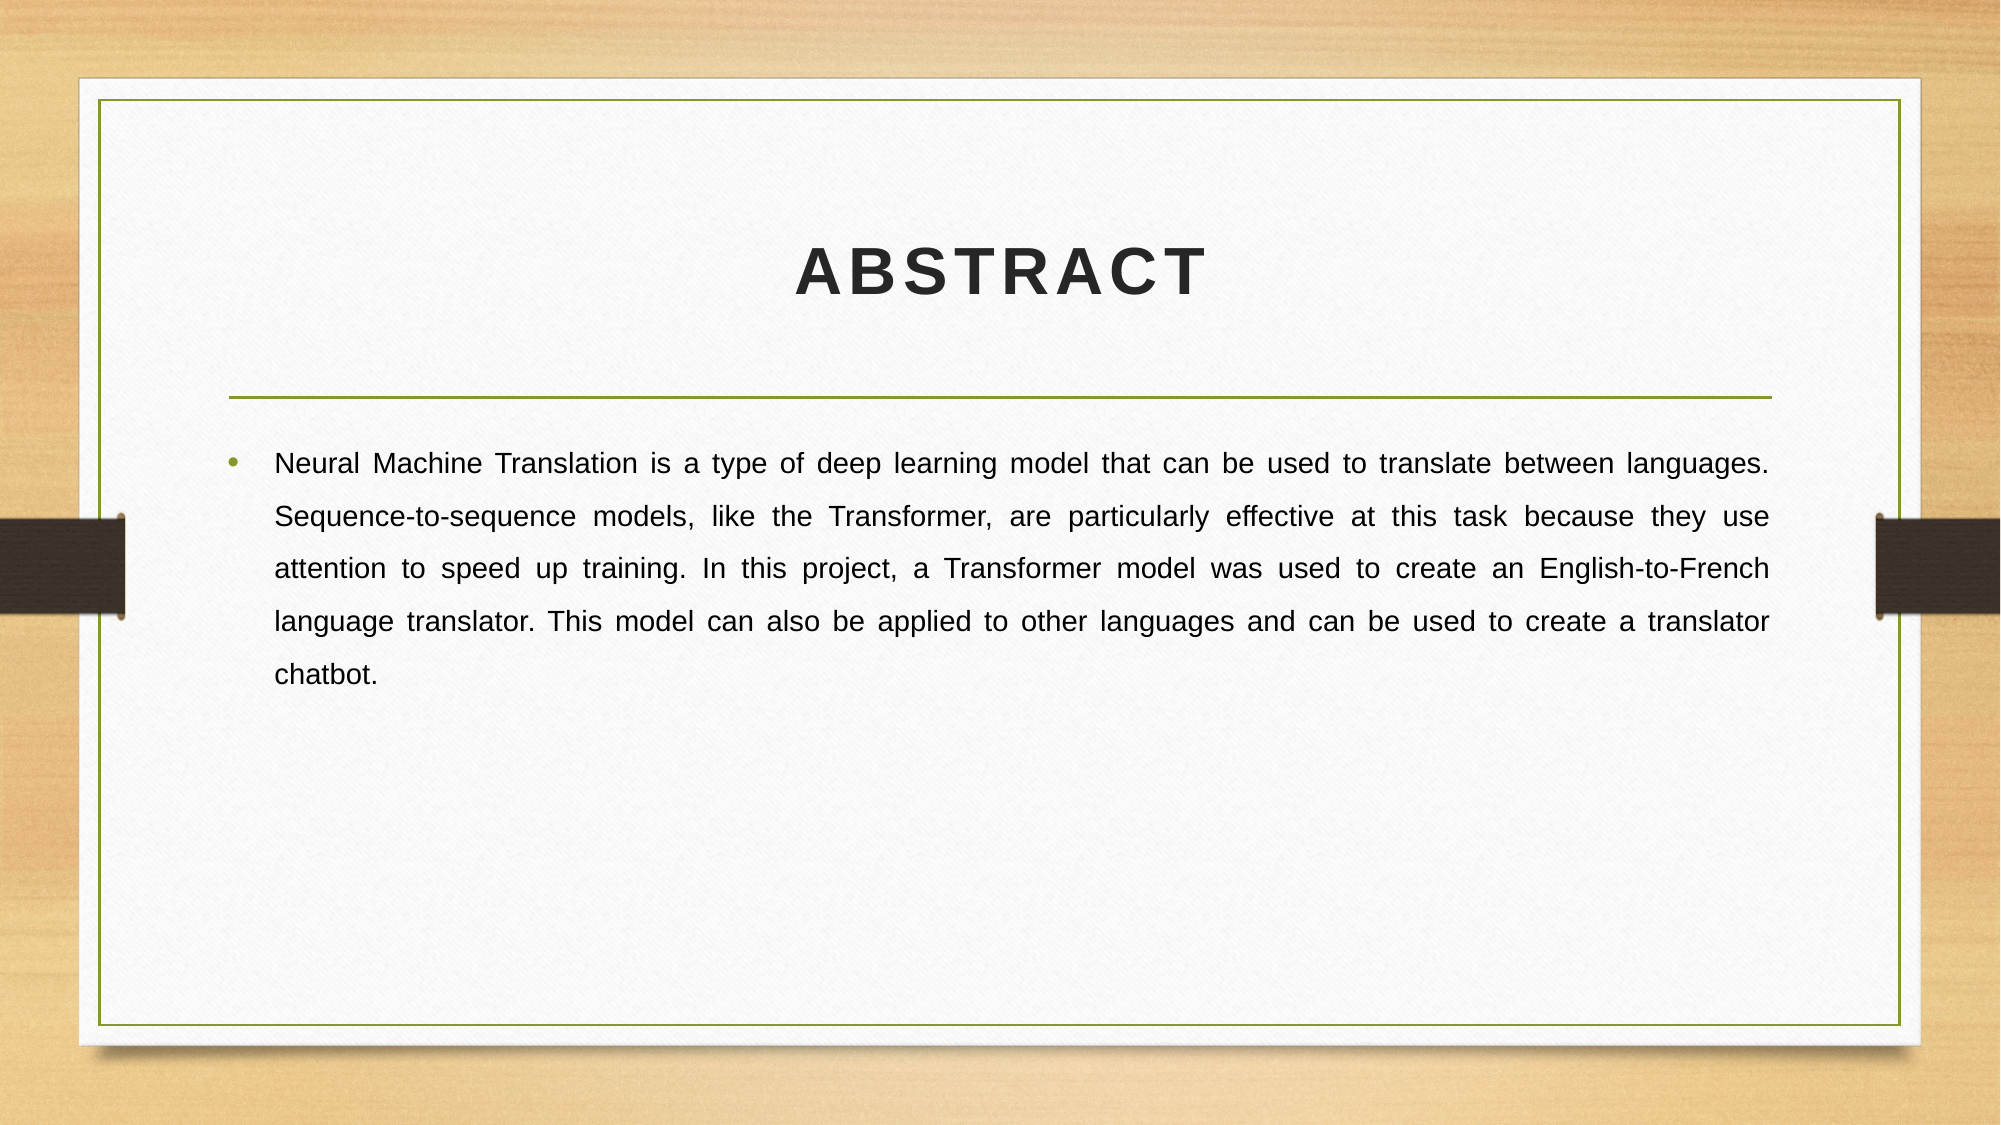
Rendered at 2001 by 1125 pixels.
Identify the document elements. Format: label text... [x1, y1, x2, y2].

picture [0, 0, 2001, 1125]
list Neural Machine Translation is a type of deep learning model that can be used to translate between languages. Sequence-to-sequence models, like the Transformer, are particularly effective at this task because they use attention to speed up training. In this project, a Transformer model was used to create an English-to-French language translator. This model can also be applied to other languages and can be used to create a translator chatbot. [212, 419, 1788, 964]
title ABSTRACT [212, 161, 1788, 375]
